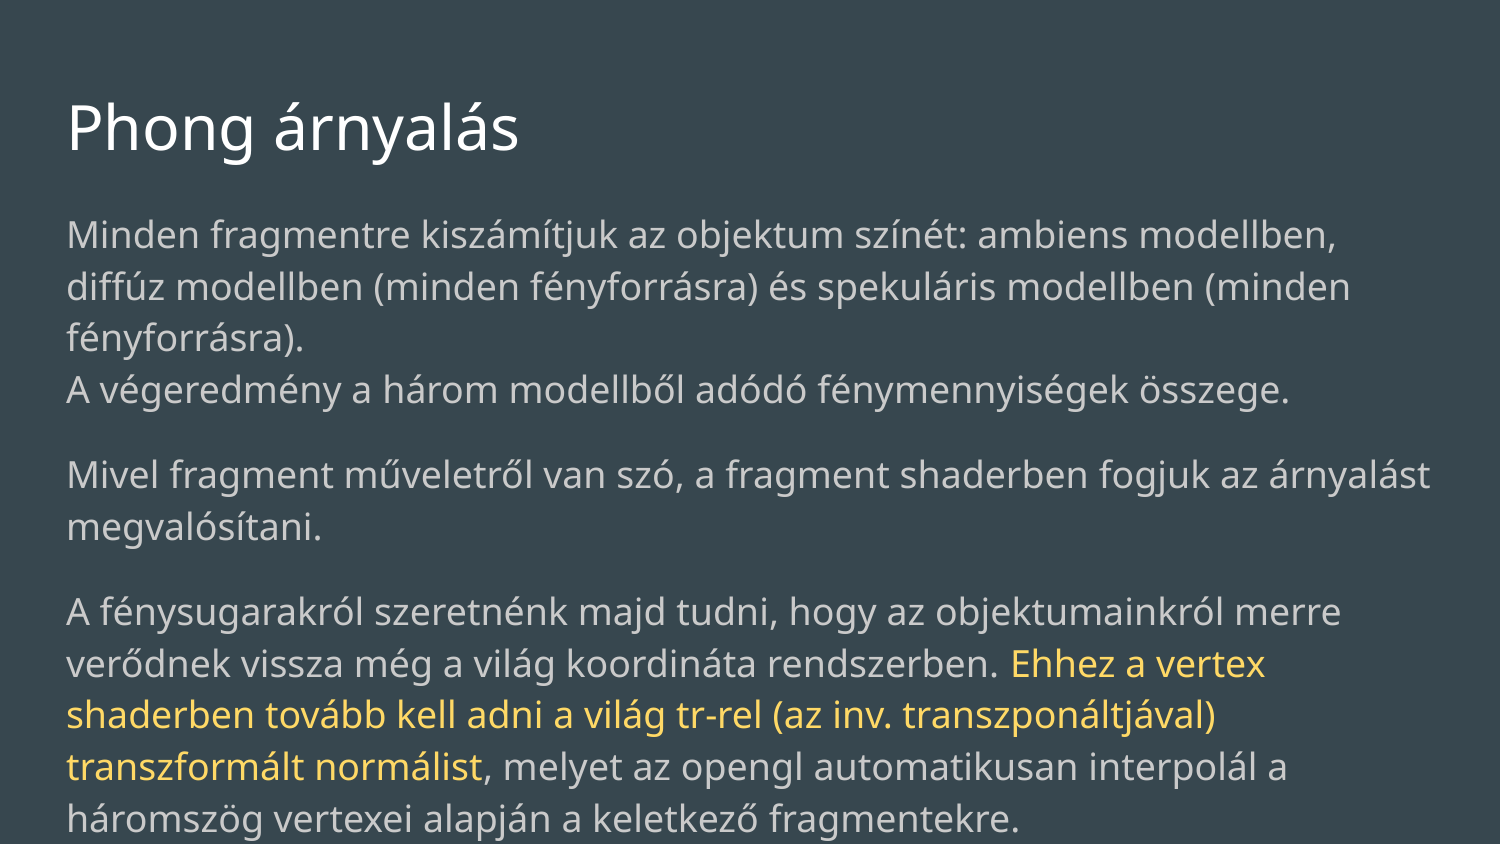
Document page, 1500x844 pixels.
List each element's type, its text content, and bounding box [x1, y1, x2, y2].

title Phong árnyalás [51, 72, 1449, 167]
list Minden fragmentre kiszámítjuk az objektum színét: ambiens modellben, diffúz modellben (minden fényforrásra) és spekuláris modellben (minden fényforrásra). A végeredmény a három modellből adódó fénymennyiségek összege. Mivel fragment műveletről van szó, a fragment shaderben fogjuk az árnyalást megvalósítani. A fénysugarakról szeretnénk majd tudni, hogy az objektumainkról merre verődnek vissza még a világ koordináta rendszerben. Ehhez a vertex shaderben tovább kell adni a világ tr-rel (az inv. transzponáltjával) transzformált normálist, melyet az opengl automatikusan interpolál a háromszög vertexei alapján a keletkező fragmentekre. [51, 189, 1449, 750]
